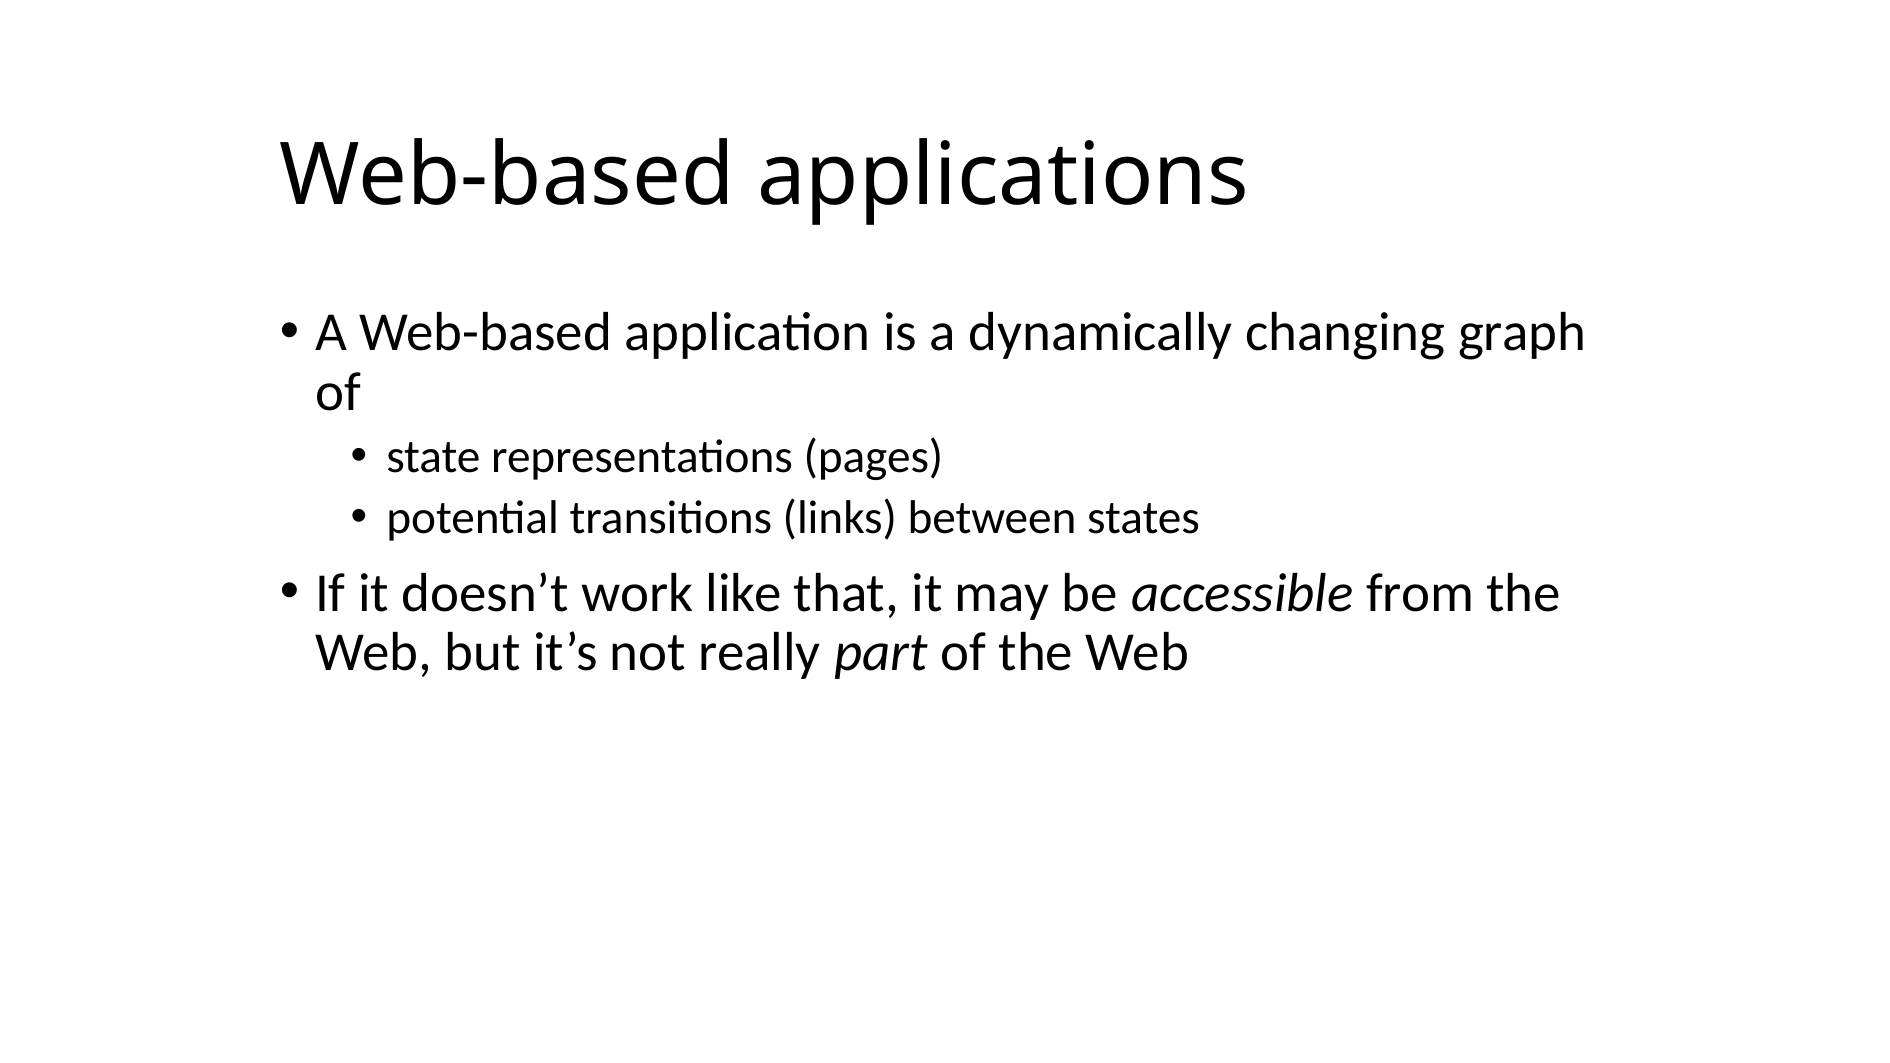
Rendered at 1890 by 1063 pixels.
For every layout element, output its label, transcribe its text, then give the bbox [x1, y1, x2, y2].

list A Web-based application is a dynamically changing graph of state representations (pages) potential transitions (links) between states If it doesn’t work like that, it may be accessible from the Web, but it’s not really part of the Web [264, 295, 1627, 966]
title Web-based applications [264, 88, 1627, 266]
